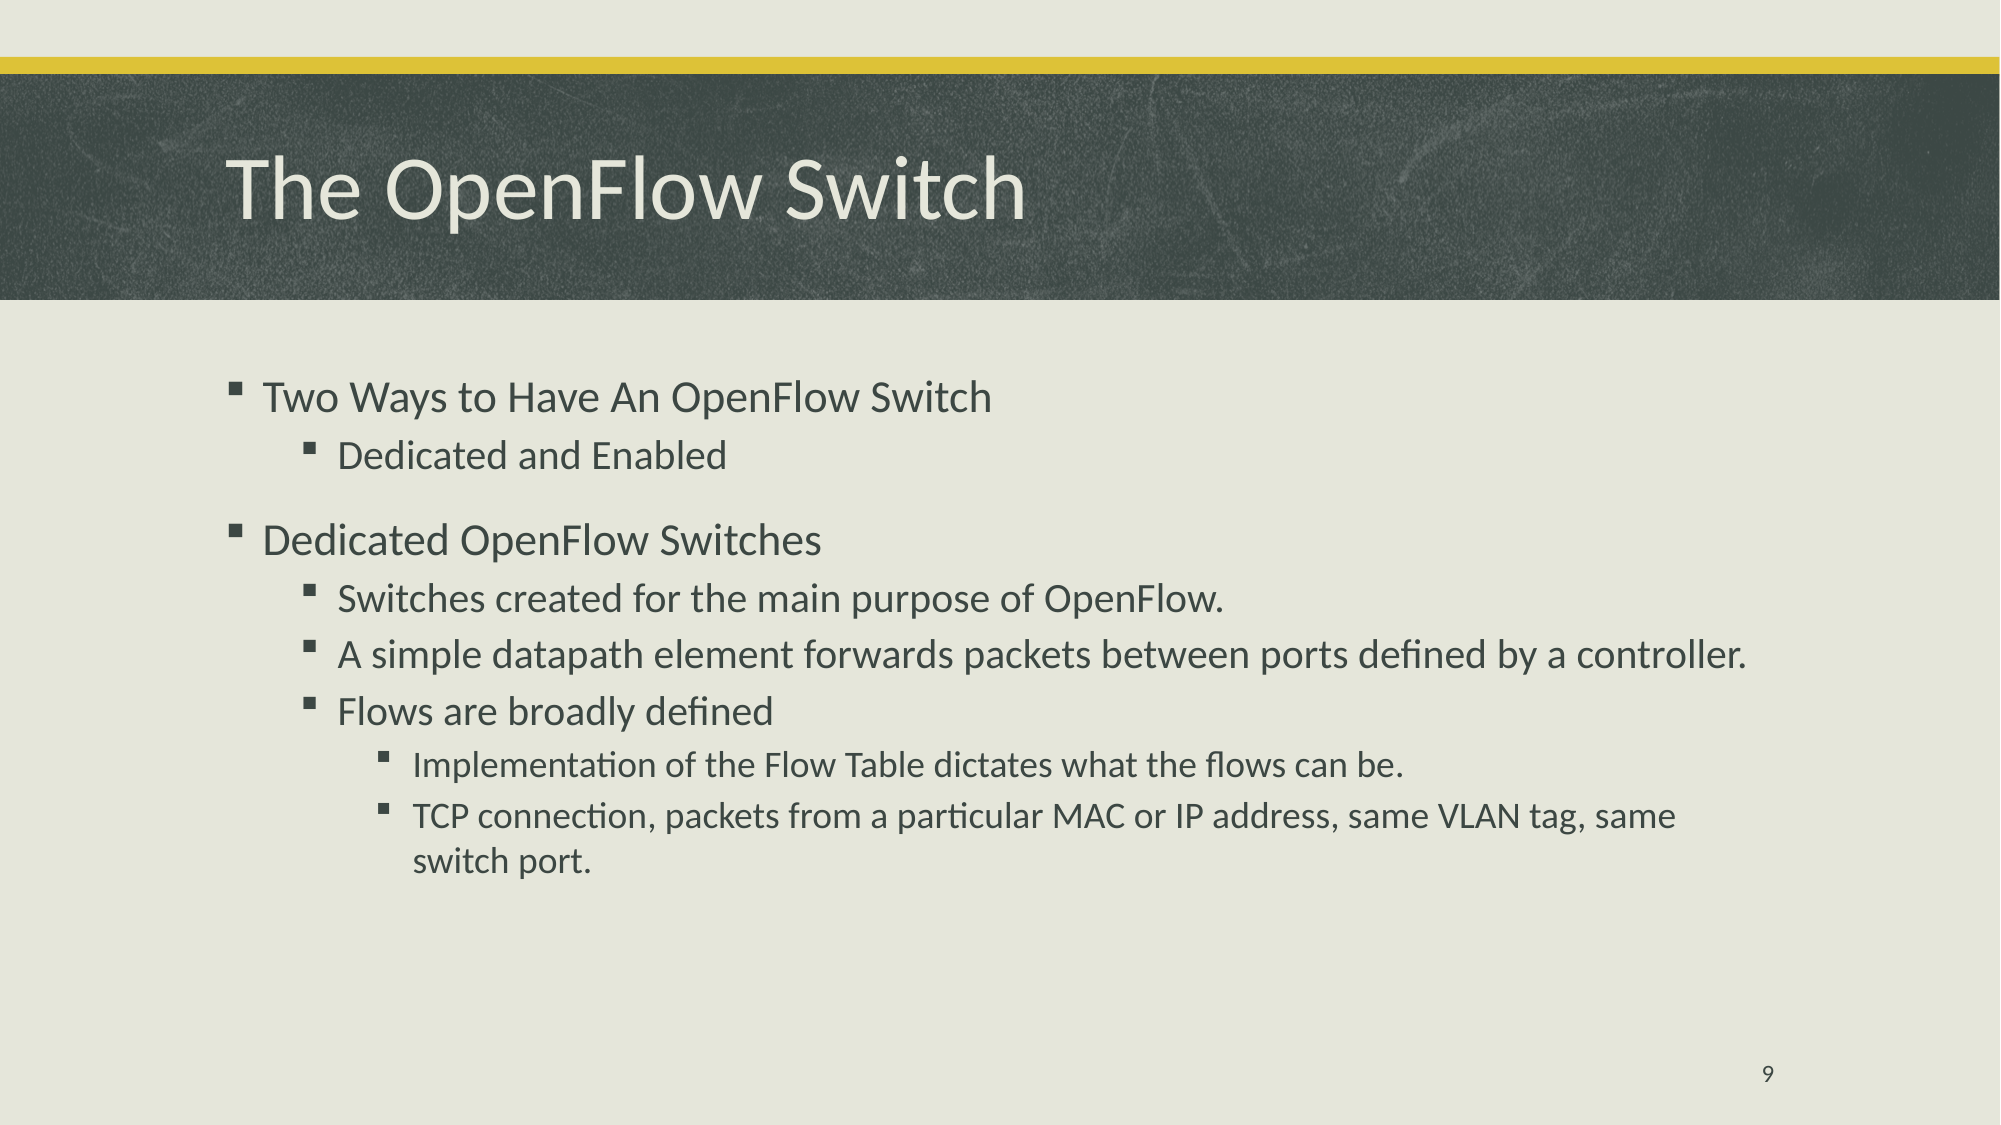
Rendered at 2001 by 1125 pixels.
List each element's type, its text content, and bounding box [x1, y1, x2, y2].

slide_number 9 [1466, 1042, 1790, 1103]
list Two Ways to Have An OpenFlow Switch Dedicated and Enabled Dedicated OpenFlow Switches Switches created for the main purpose of OpenFlow. A simple datapath element forwards packets between ports defined by a controller. Flows are broadly defined Implementation of the Flow Table dictates what the flows can be. TCP connection, packets from a particular MAC or IP address, same VLAN tag, same switch port. [210, 359, 1790, 1014]
title The OpenFlow Switch [210, 76, 1790, 300]
picture [0, 74, 2000, 300]
